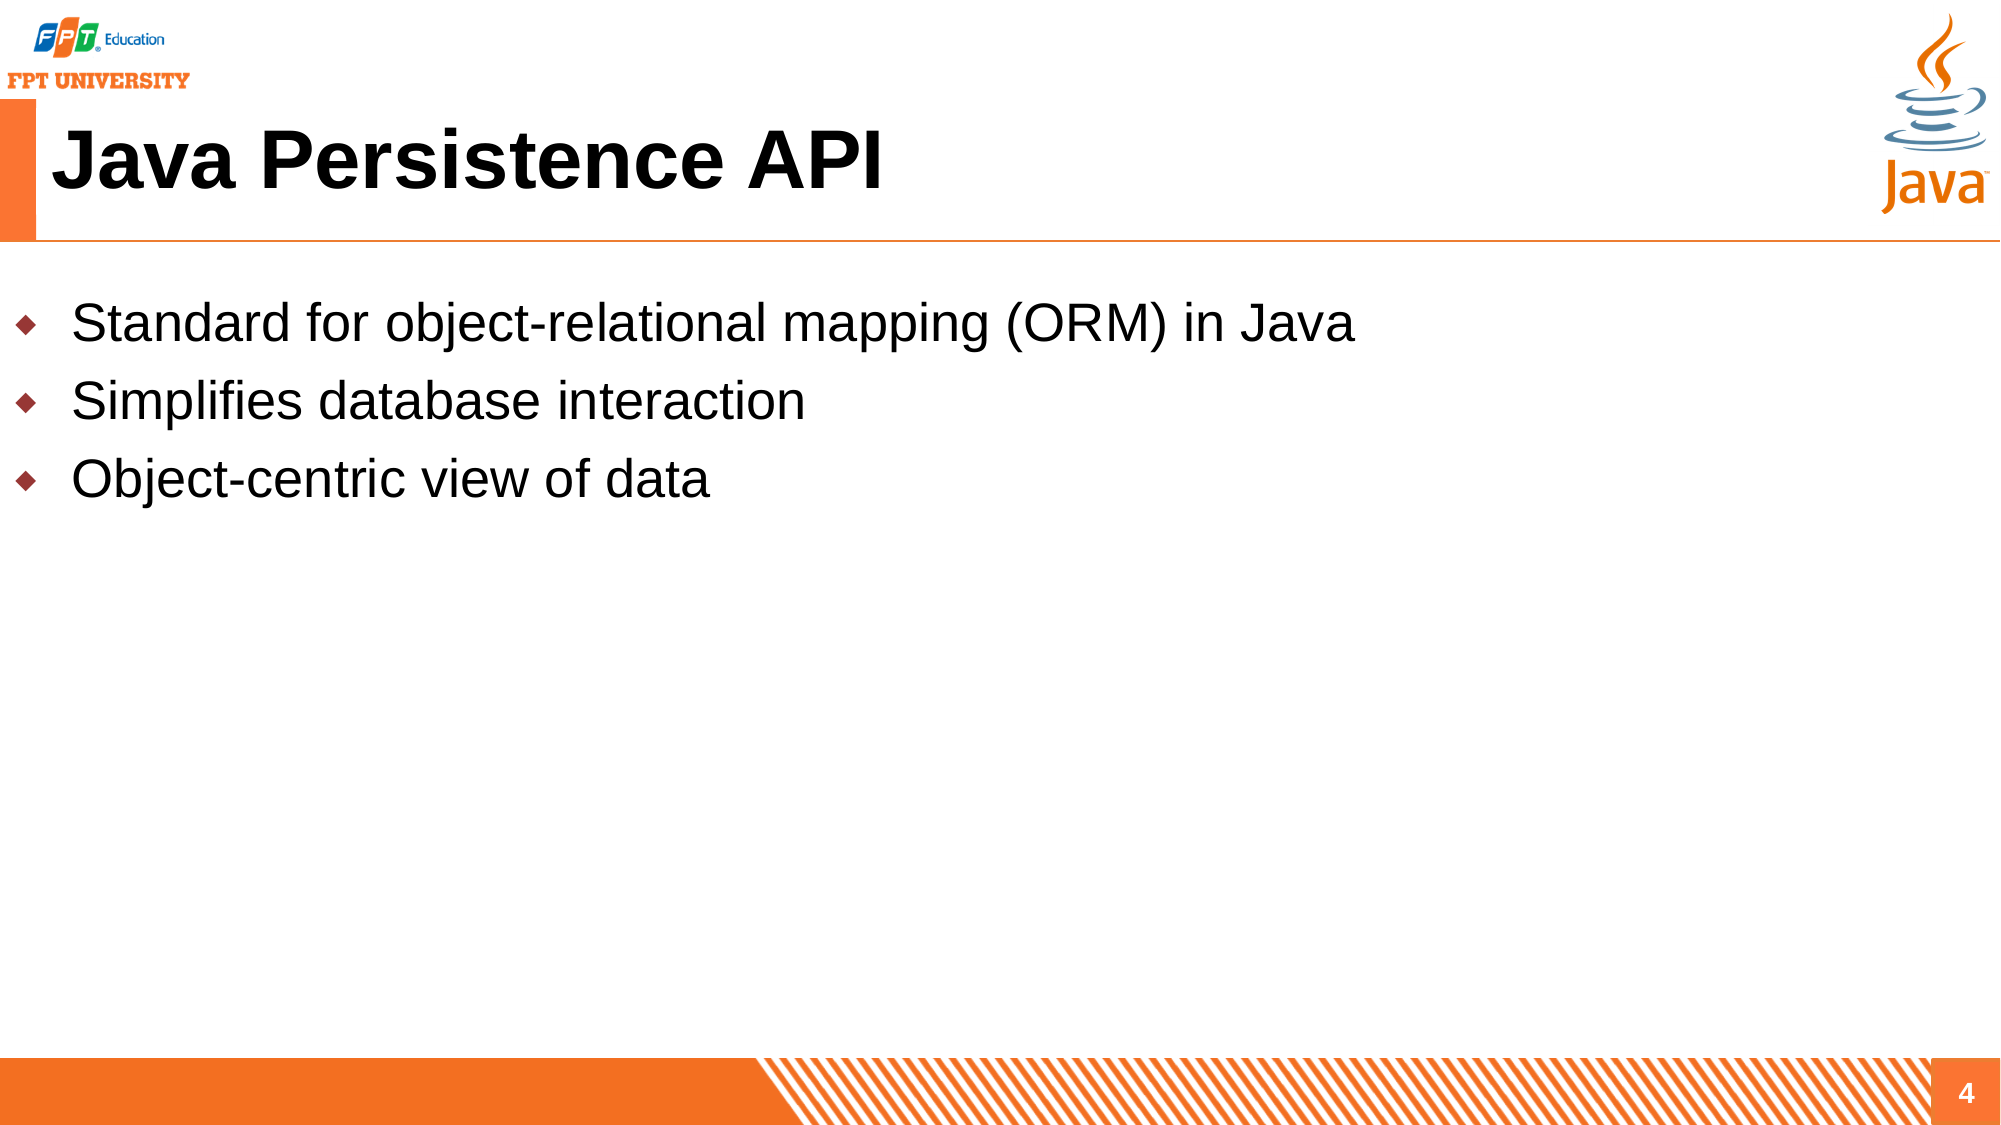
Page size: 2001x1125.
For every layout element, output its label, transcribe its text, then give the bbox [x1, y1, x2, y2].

picture [1868, 4, 2000, 226]
picture [0, 2, 197, 99]
slide_number 4 [1933, 1059, 2000, 1124]
picture [0, 1058, 1934, 1125]
list Standard for object-relational mapping (ORM) in Java Simplifies database interaction Object-centric view of data [0, 266, 2000, 1057]
title Java Persistence API [36, 108, 1869, 215]
